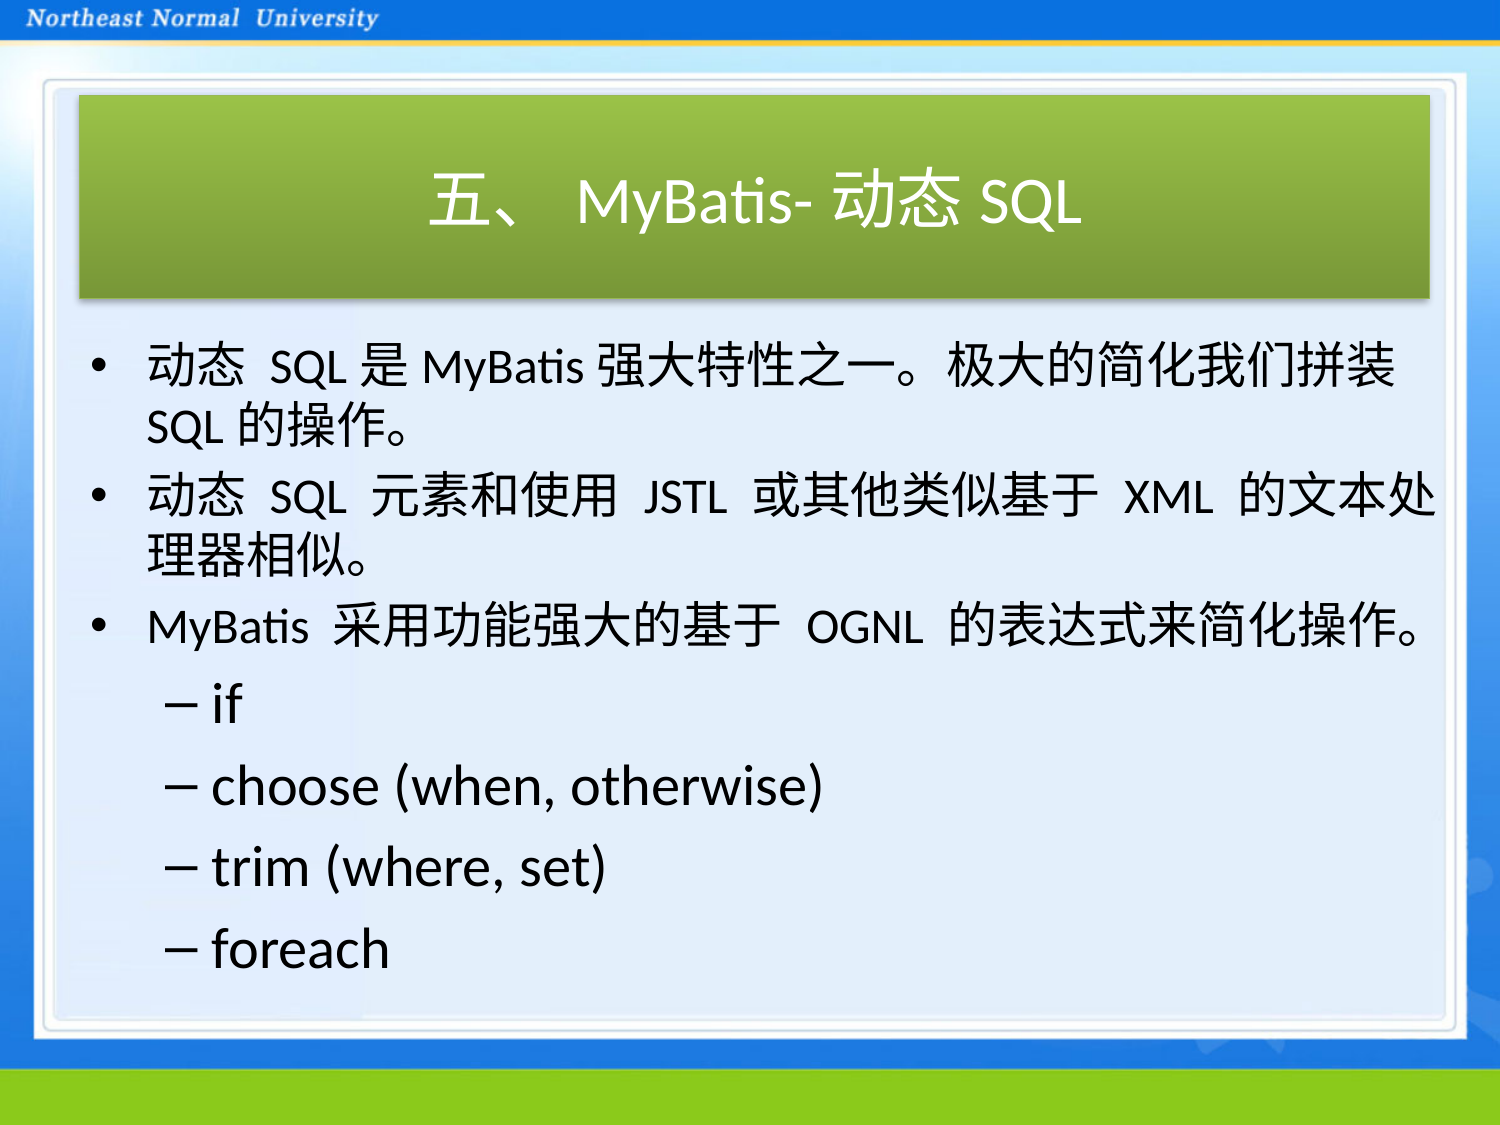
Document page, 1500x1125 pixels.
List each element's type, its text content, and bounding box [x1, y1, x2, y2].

picture [0, 0, 1500, 1125]
title 五、MyBatis-动态SQL [79, 95, 1430, 299]
list 动态 SQL是MyBatis强大特性之一。极大的简化我们拼装SQL的操作。 动态 SQL 元素和使用 JSTL 或其他类似基于 XML 的文本处理器相似。 MyBatis 采用功能强大的基于 OGNL 的表达式来简化操作。 if choose (when, otherwise) trim (where, set) foreach [75, 326, 1471, 1069]
